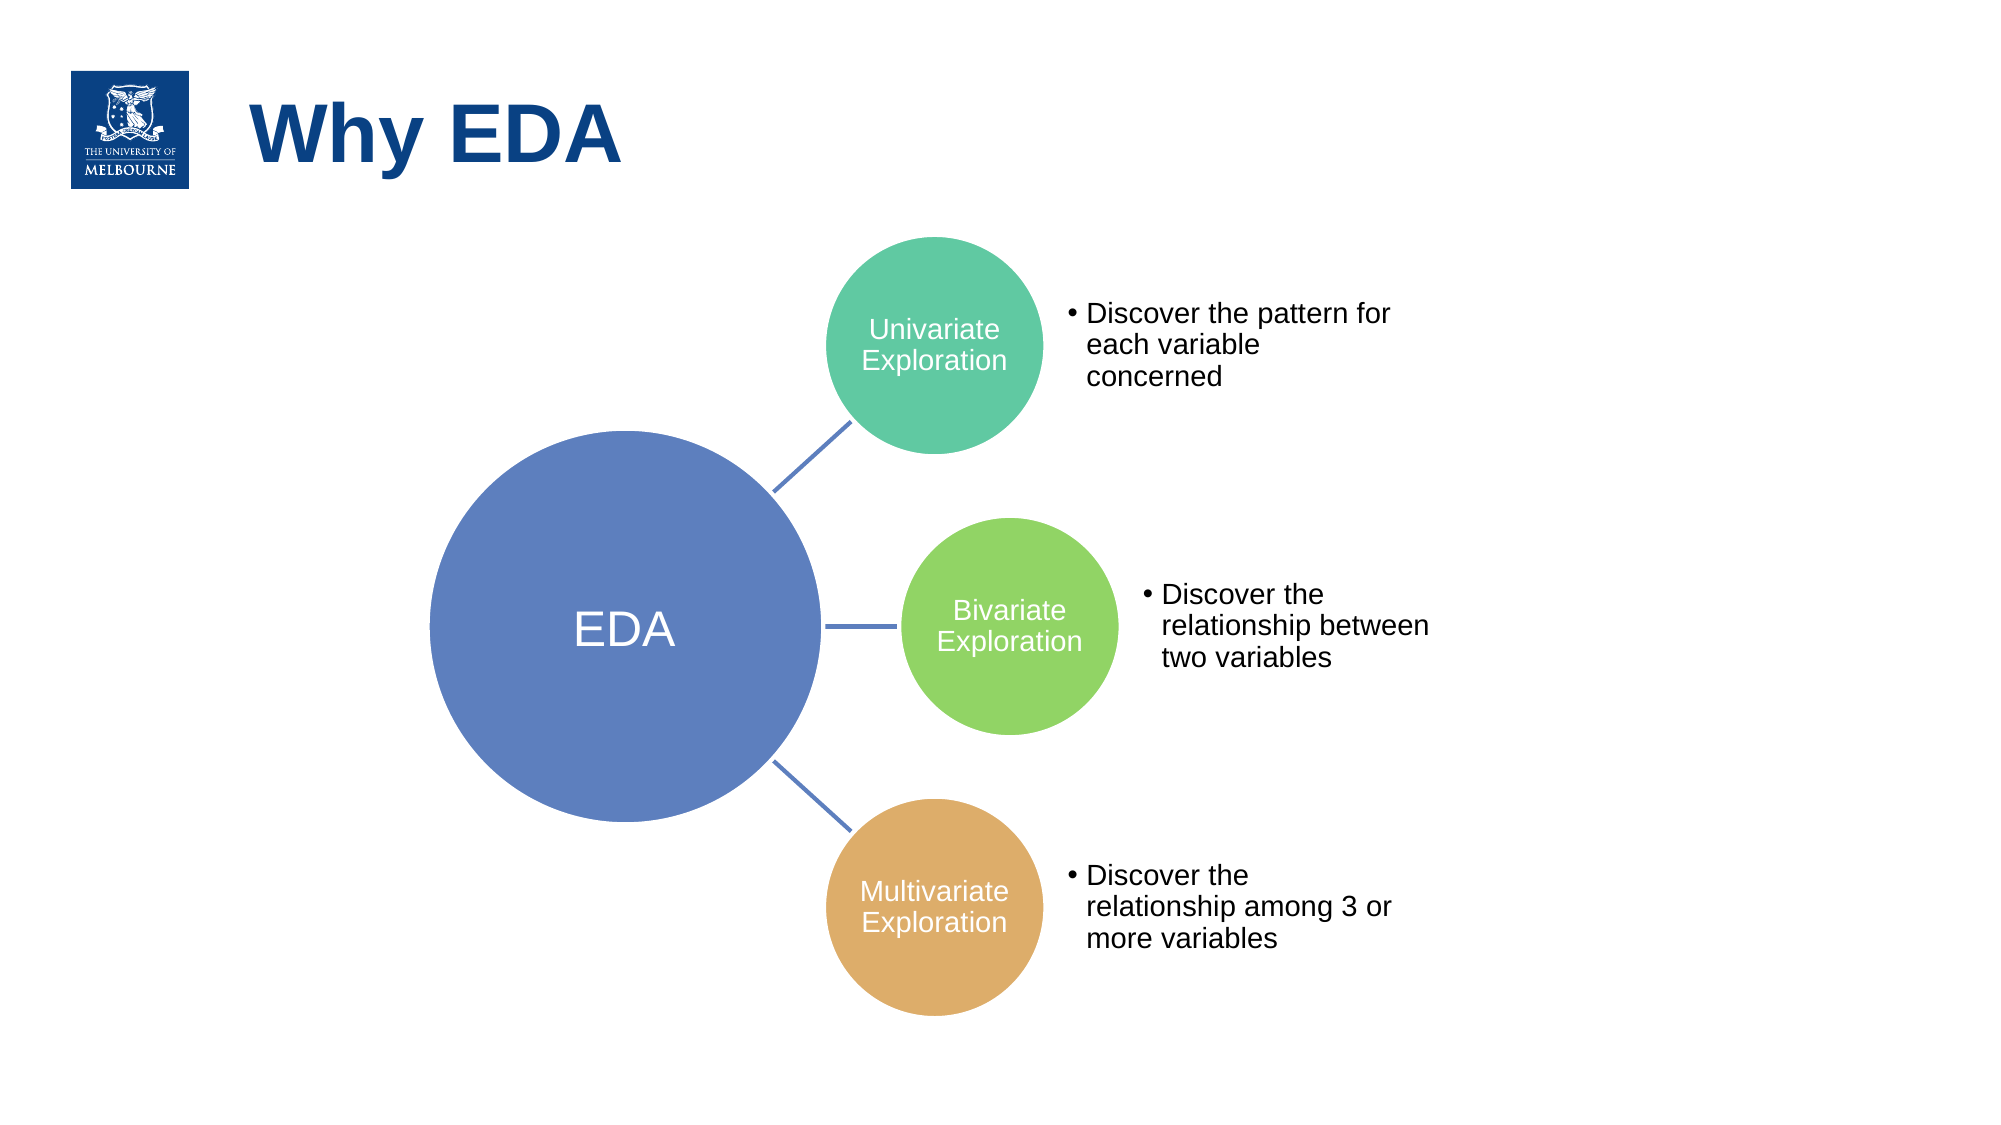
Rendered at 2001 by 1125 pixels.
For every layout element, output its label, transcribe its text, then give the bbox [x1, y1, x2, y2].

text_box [234, 234, 1669, 1019]
title Why EDA [234, 83, 1768, 188]
